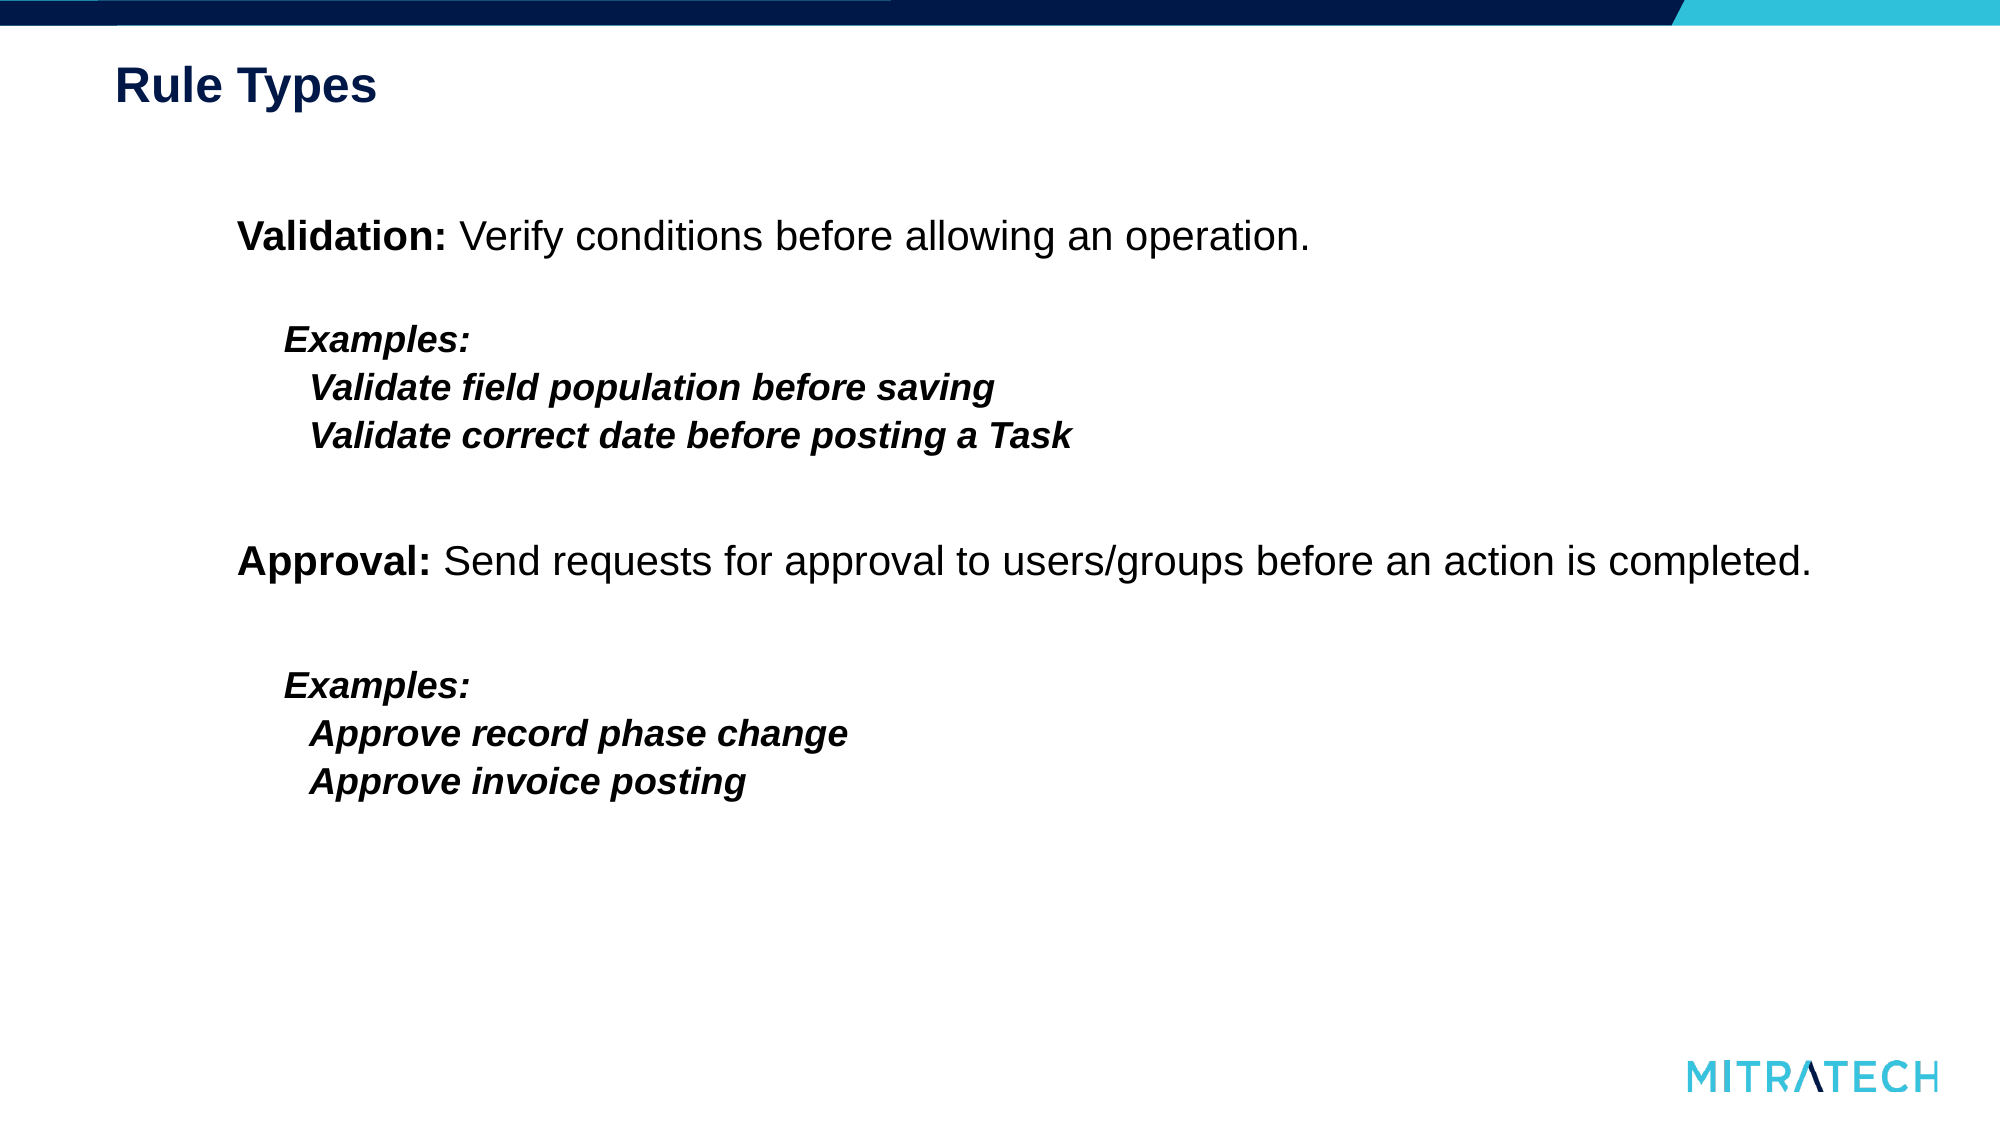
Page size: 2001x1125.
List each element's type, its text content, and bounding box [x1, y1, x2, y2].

title Rule Types [99, 44, 1694, 132]
list Validation: Verify conditions before allowing an operation. Examples: Validate field population before saving Validate correct date before posting a Task Approval: Send requests for approval to users/groups before an action is completed. Examples: Approve record phase change Approve invoice posting [99, 199, 1900, 950]
